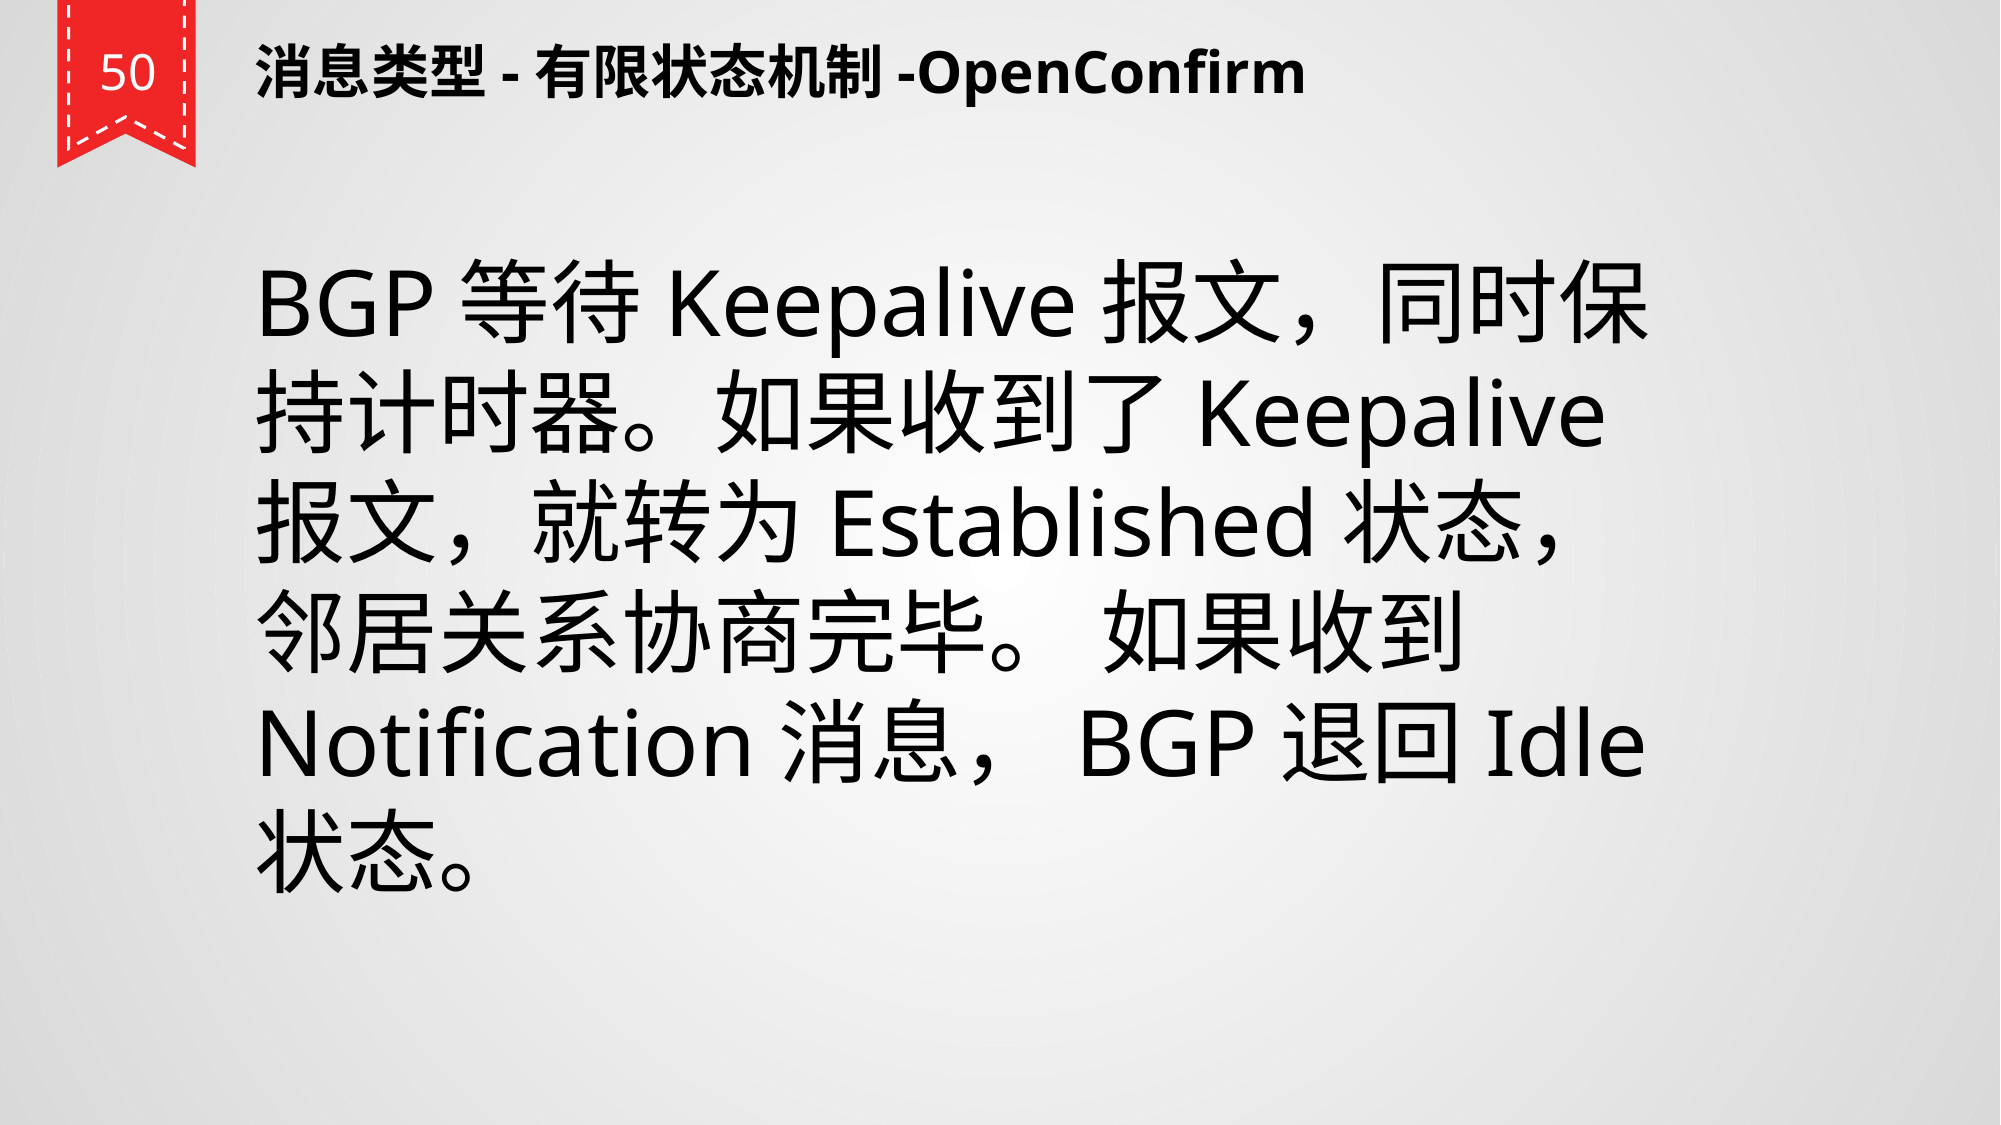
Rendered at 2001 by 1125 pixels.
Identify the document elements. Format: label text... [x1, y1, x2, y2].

text_box BGP等待Keepalive报文，同时保持计时器。如果收到了Keepalive报文，就转为Established状态，邻居关系协商完毕。 如果收到Notification消息，BGP退回Idle 状态。 [239, 237, 1720, 913]
text_box 消息类型-有限状态机制-OpenConfirm [239, 27, 1850, 113]
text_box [56, 0, 196, 168]
